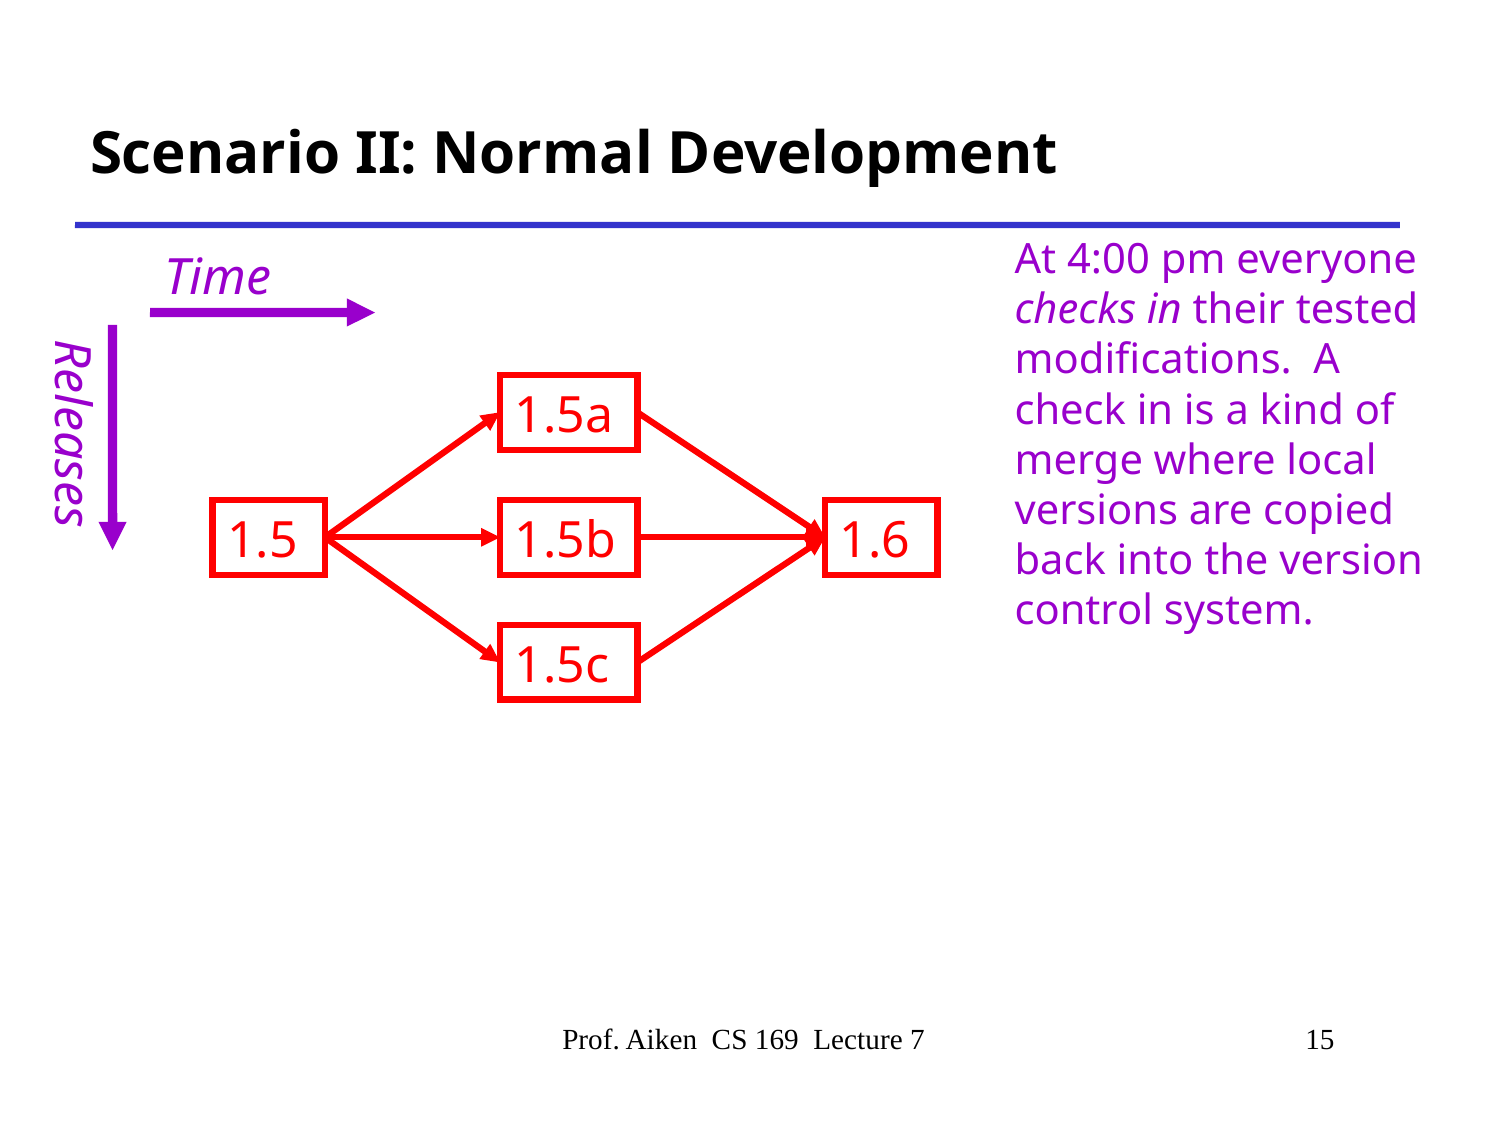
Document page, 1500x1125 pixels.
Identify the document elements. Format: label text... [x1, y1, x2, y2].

text_box 1.5b [499, 499, 638, 575]
text_box 1.5c [499, 624, 638, 700]
text_box 1.5 [212, 499, 325, 575]
footer Prof. Aiken CS 169 Lecture 7 [462, 1012, 1025, 1088]
text_box Time [149, 237, 375, 313]
text_box Releases [37, 324, 113, 575]
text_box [640, 415, 938, 666]
text_box [113, 537, 119, 550]
text_box [362, 312, 376, 319]
text_box 1.5a [499, 374, 638, 450]
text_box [328, 540, 497, 666]
slide_number 15 [1037, 1012, 1350, 1088]
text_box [328, 415, 497, 540]
text_box At 4:00 pm everyone checks in their tested modifications. A check in is a kind of merge where local versions are copied back into the version control system. [999, 224, 1463, 640]
title Scenario II: Normal Development [75, 75, 1400, 225]
